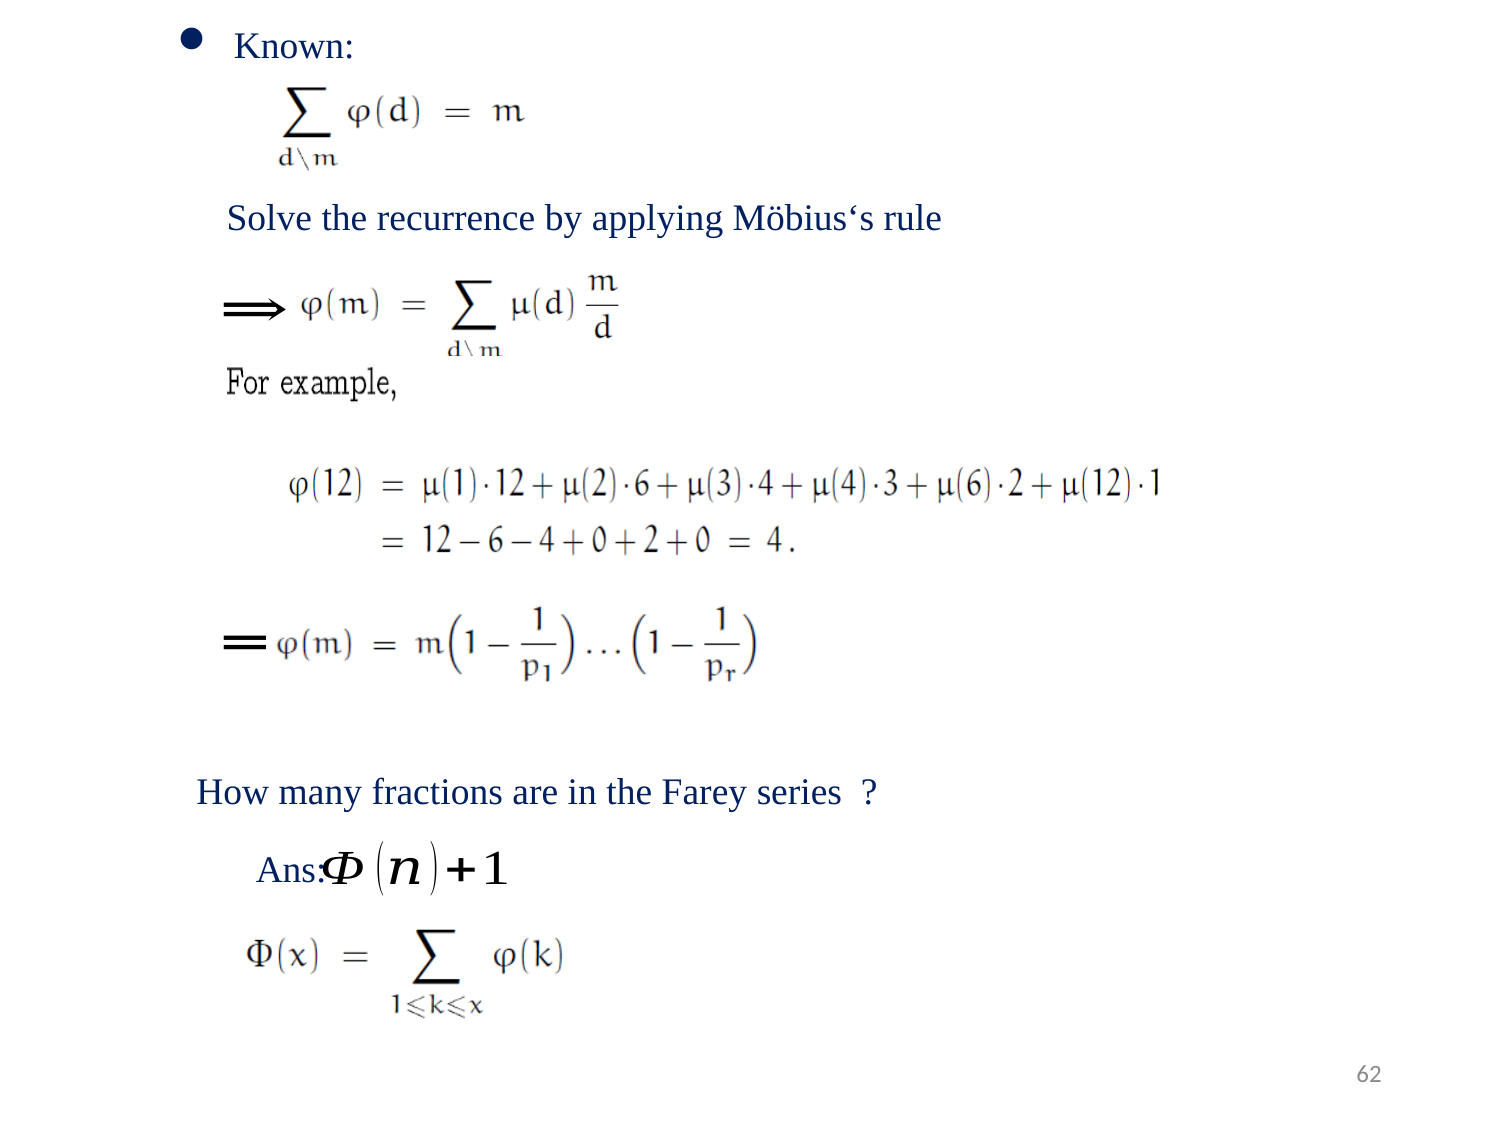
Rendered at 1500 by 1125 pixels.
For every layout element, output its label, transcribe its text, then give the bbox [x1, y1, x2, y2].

text_box Solve the recurrence by applying Möbius‘s rule [161, 185, 1167, 245]
picture [219, 253, 1167, 566]
text_box Ans: [241, 837, 342, 898]
slide_number 61 [1059, 1042, 1397, 1103]
picture [266, 581, 761, 702]
picture [240, 916, 570, 1027]
picture [266, 74, 529, 178]
text_box Known: [162, 13, 370, 74]
